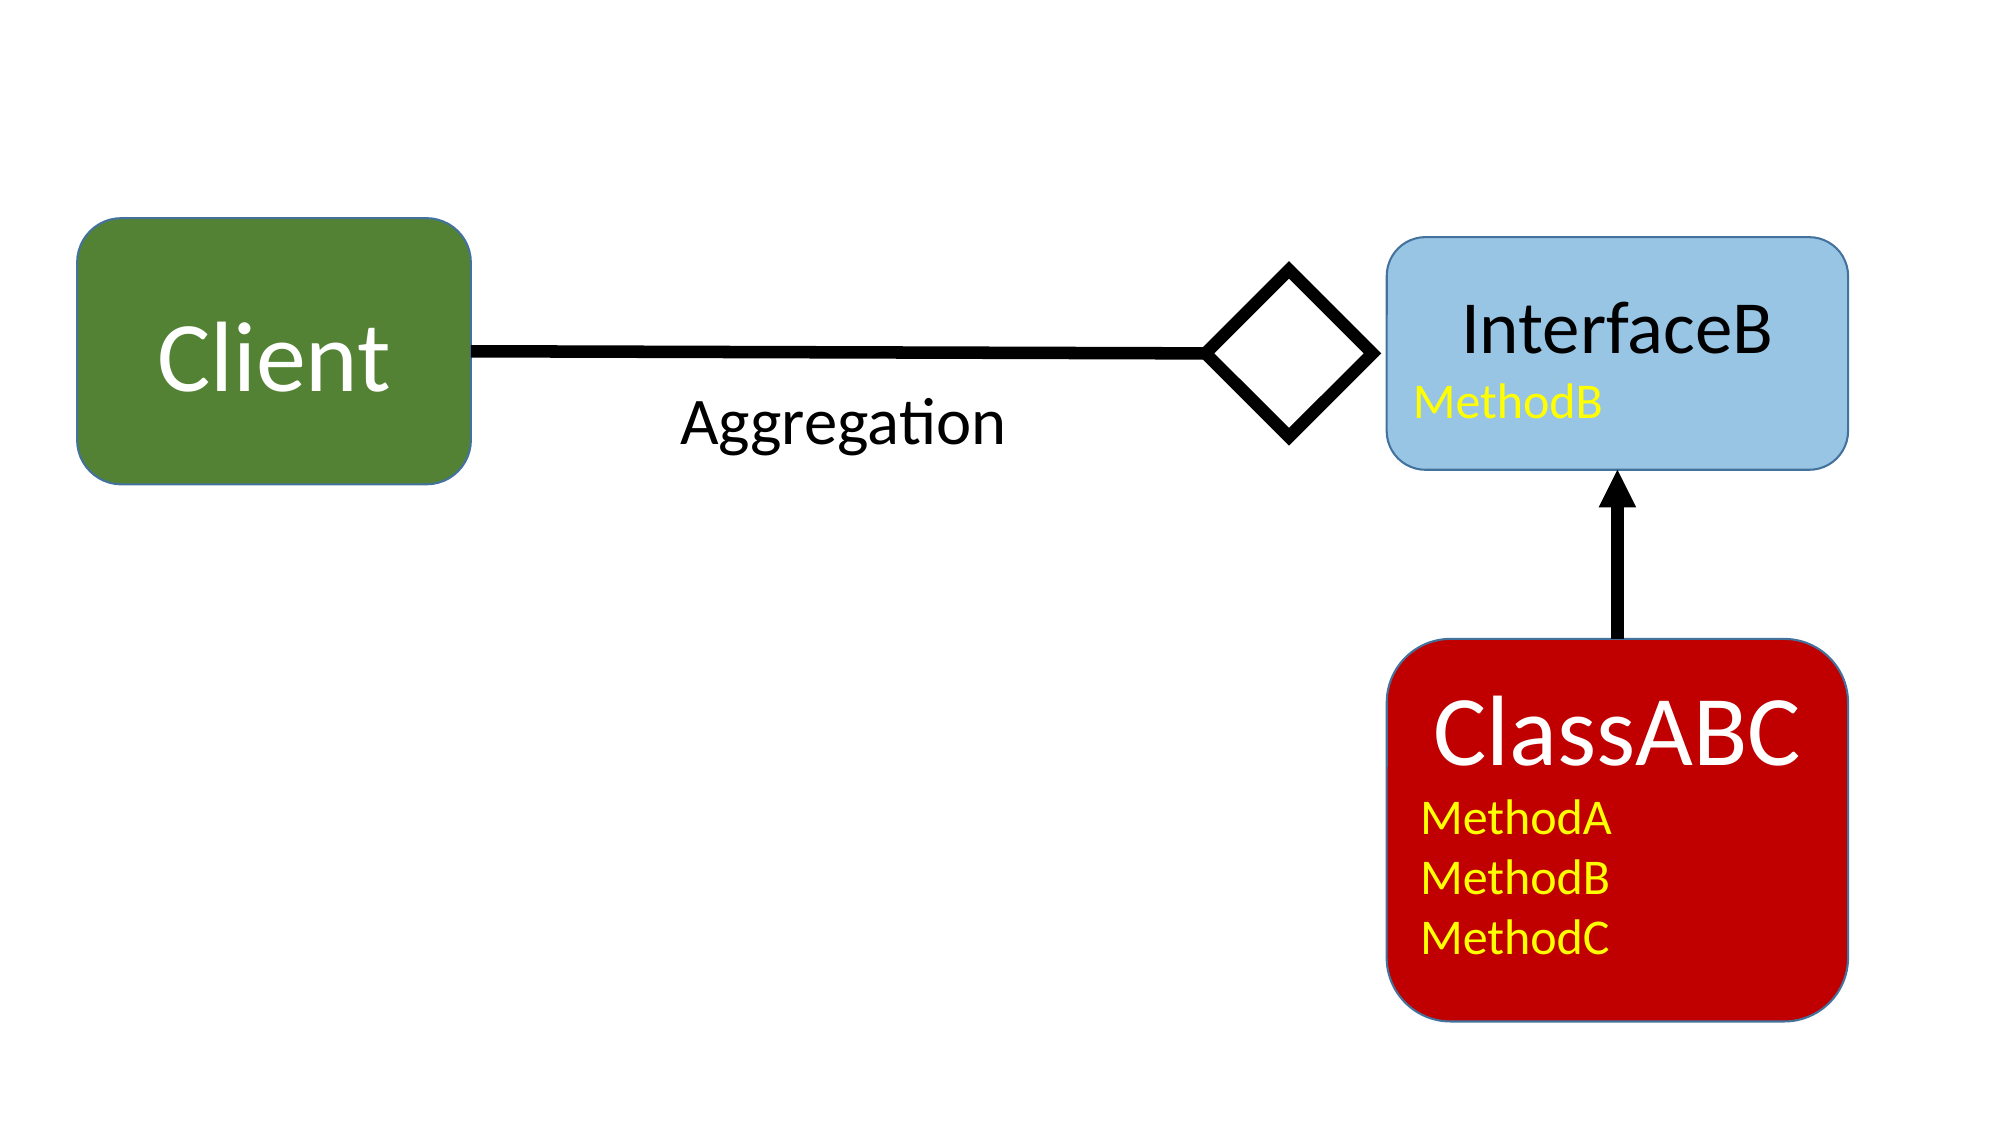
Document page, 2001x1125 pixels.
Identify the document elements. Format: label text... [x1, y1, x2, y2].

text_box [1204, 268, 1374, 439]
text_box Aggregation [665, 370, 1022, 466]
text_box ClassABC MethodA MethodB MethodC [1385, 637, 1850, 1023]
text_box Client [76, 217, 472, 486]
text_box InterfaceB MethodB [1385, 236, 1850, 471]
